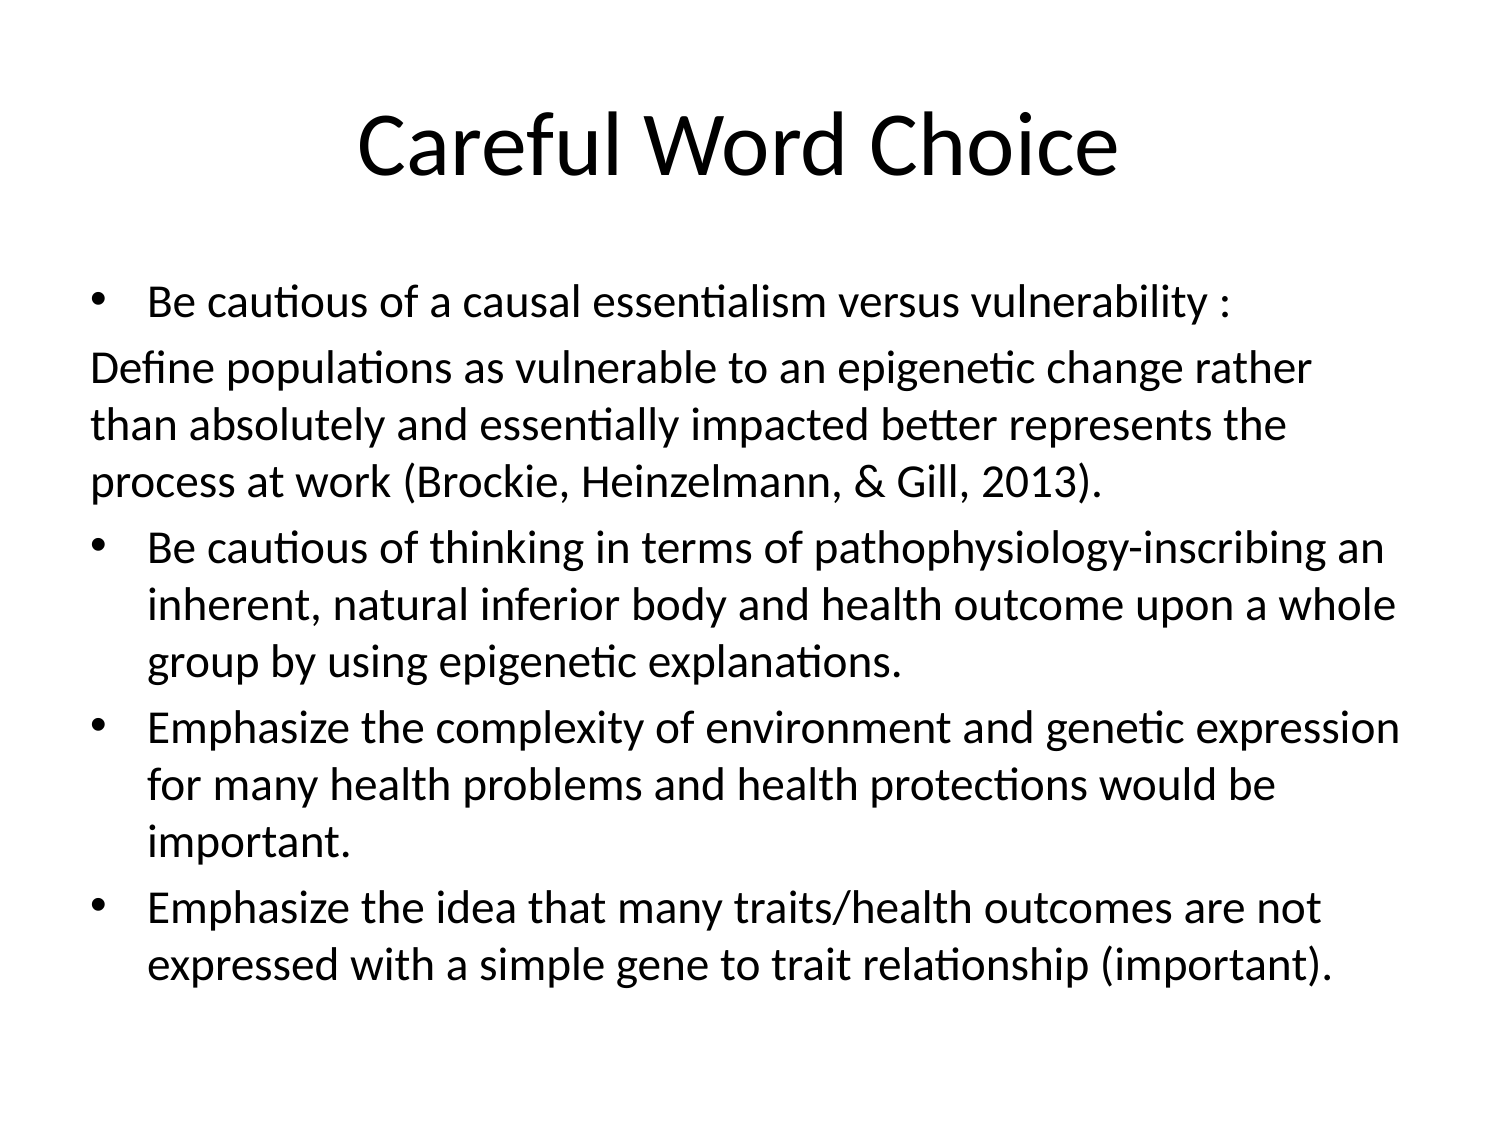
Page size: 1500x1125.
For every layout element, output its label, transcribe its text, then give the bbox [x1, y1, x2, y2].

list Be cautious of a causal essentialism versus vulnerability : Define populations as vulnerable to an epigenetic change rather than absolutely and essentially impacted better represents the process at work (Brockie, Heinzelmann, & Gill, 2013). Be cautious of thinking in terms of pathophysiology-inscribing an inherent, natural inferior body and health outcome upon a whole group by using epigenetic explanations. Emphasize the complexity of environment and genetic expression for many health problems and health protections would be important. Emphasize the idea that many traits/health outcomes are not expressed with a simple gene to trait relationship (important). [75, 262, 1425, 1005]
title Careful Word Choice [75, 45, 1425, 233]
